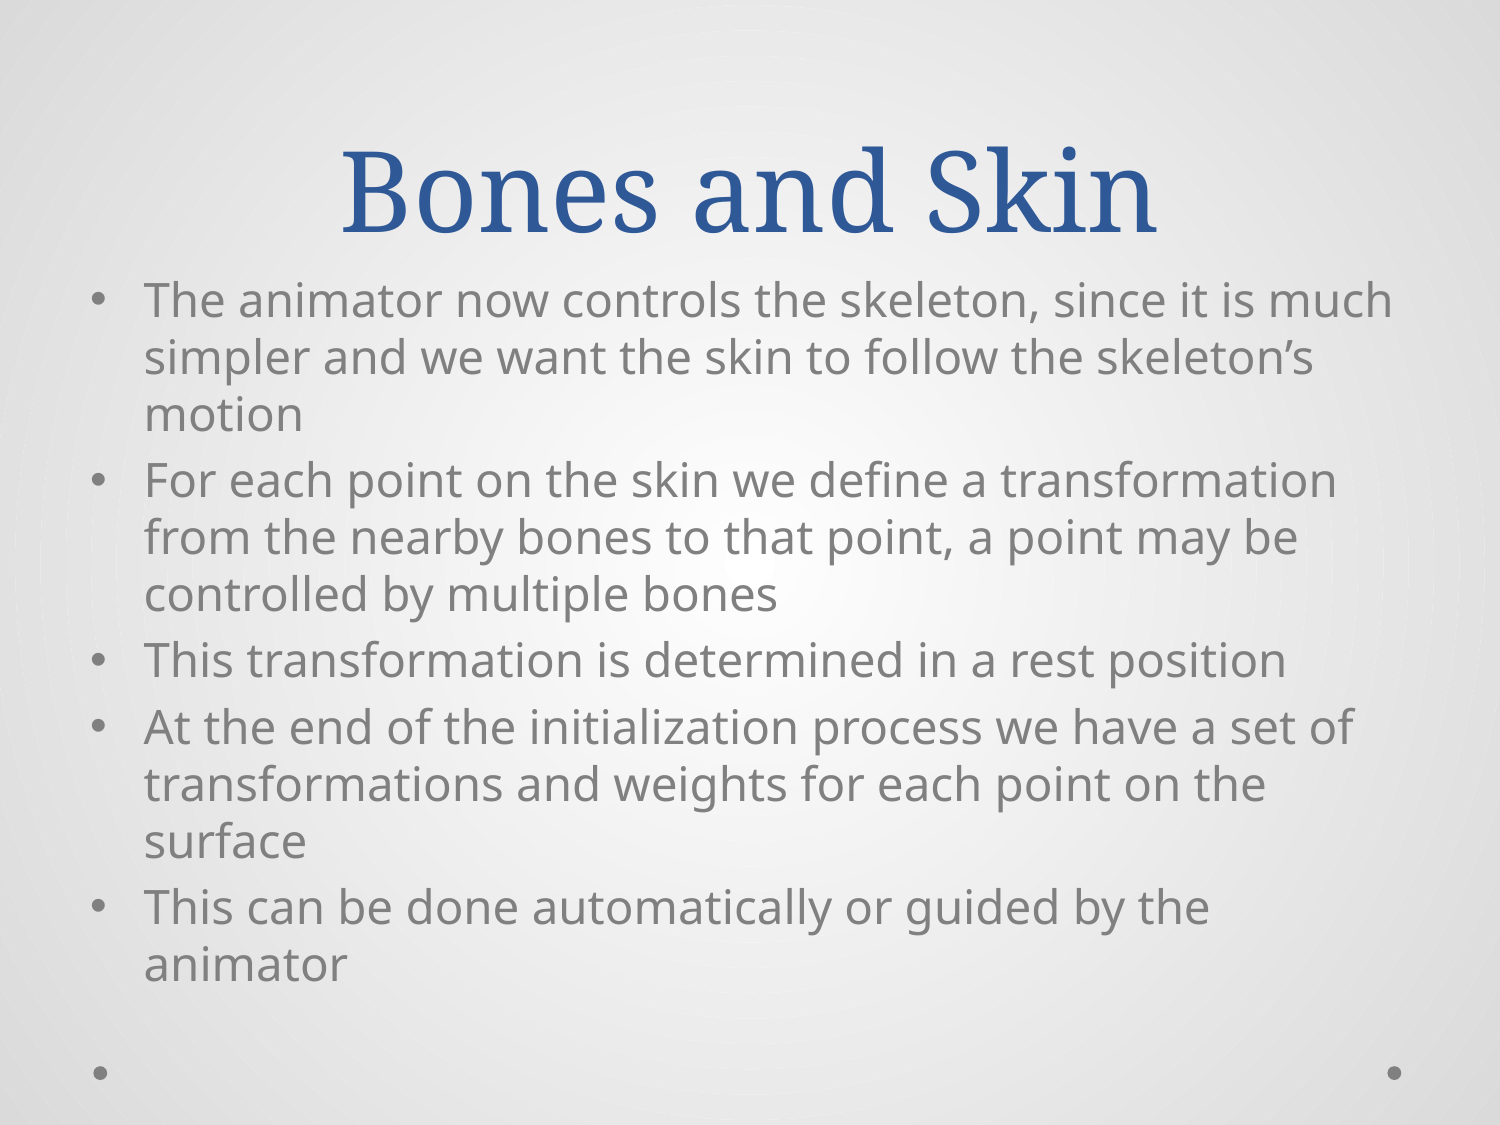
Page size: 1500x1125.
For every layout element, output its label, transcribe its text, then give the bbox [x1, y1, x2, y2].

title Bones and Skin [75, 0, 1425, 262]
list The animator now controls the skeleton, since it is much simpler and we want the skin to follow the skeleton’s motion For each point on the skin we define a transformation from the nearby bones to that point, a point may be controlled by multiple bones This transformation is determined in a rest position At the end of the initialization process we have a set of transformations and weights for each point on the surface This can be done automatically or guided by the animator [75, 262, 1425, 1005]
